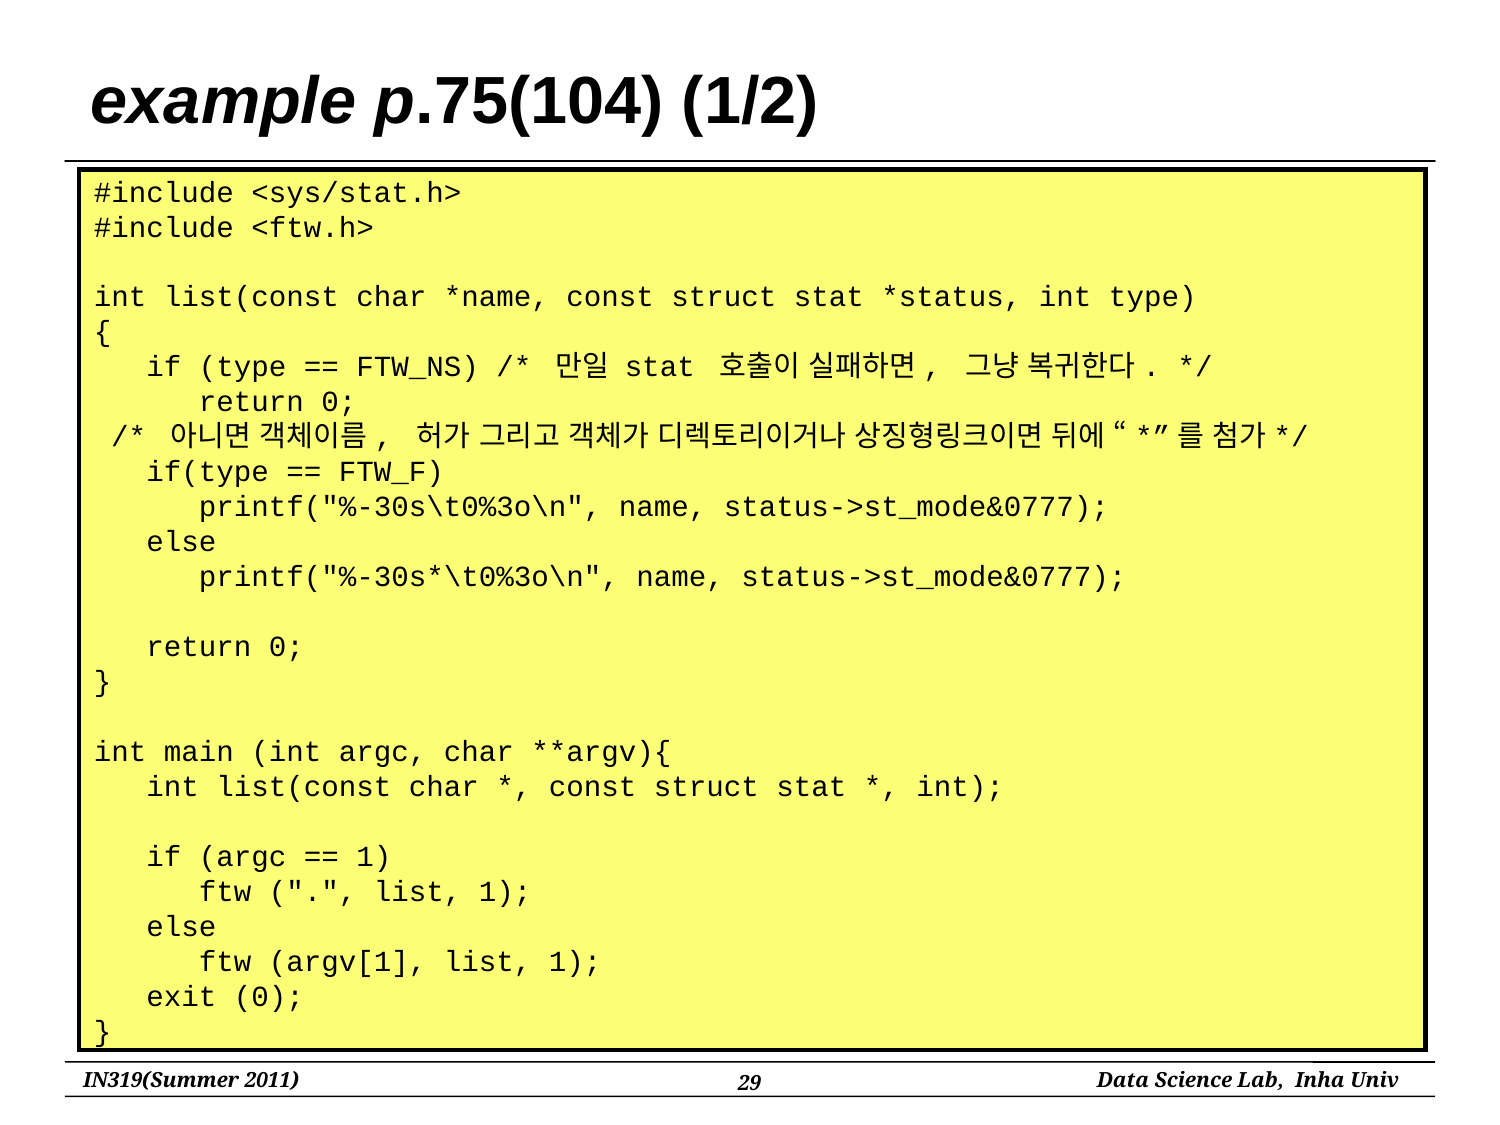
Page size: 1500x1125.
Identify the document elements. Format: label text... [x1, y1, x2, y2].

slide_number 29 [574, 1061, 925, 1109]
text_box #include <sys/stat.h> #include <ftw.h> int list(const char *name, const struct stat *status, int type) { if (type == FTW_NS) /* 만일 stat 호출이 실패하면, 그냥 복귀한다. */ return 0; /* 아니면 객체이름, 허가 그리고 객체가 디렉토리이거나 상징형링크이면 뒤에 “*”를 첨가*/ if(type == FTW_F) printf("%-30s\t0%3o\n", name, status->st_mode&0777); else printf("%-30s*\t0%3o\n", name, status->st_mode&0777); return 0; } int main (int argc, char **argv){ int list(const char *, const struct stat *, int); if (argc == 1) ftw (".", list, 1); else ftw (argv[1], list, 1); exit (0); } [78, 169, 1426, 1050]
list [74, 184, 78, 1006]
title example p.75(104) (1/2) [74, 44, 1426, 150]
